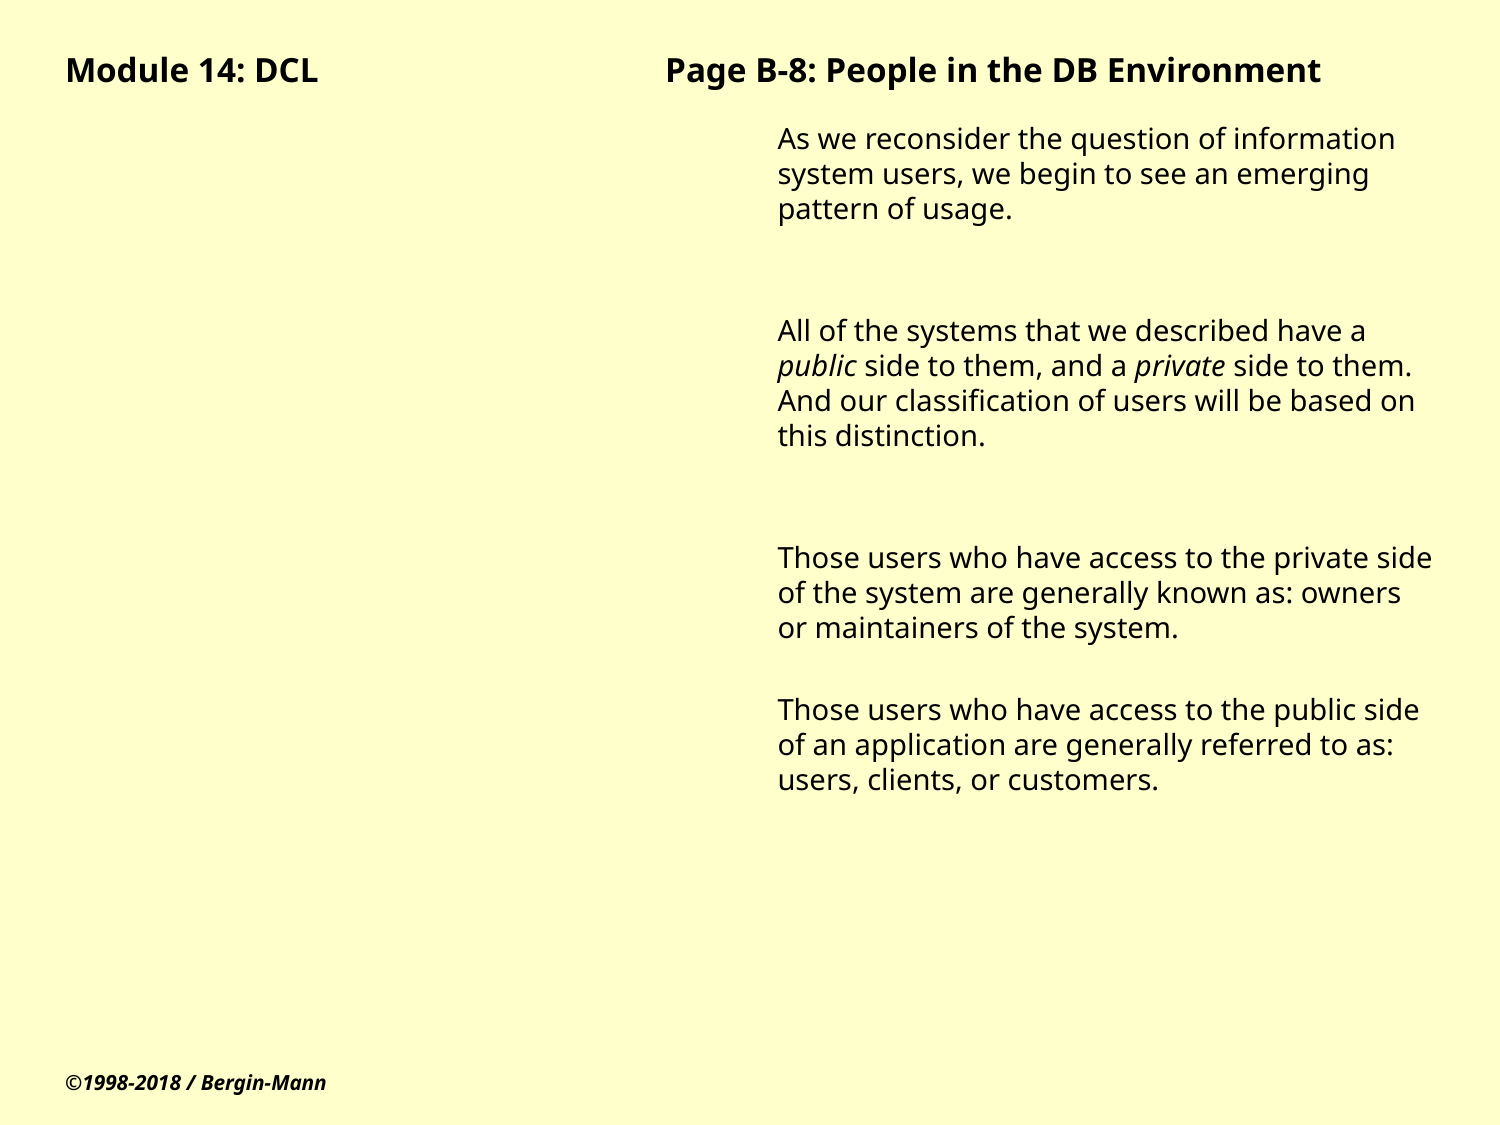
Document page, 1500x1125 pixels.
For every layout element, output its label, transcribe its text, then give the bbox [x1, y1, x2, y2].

slide_number ©1998-2018 / Bergin-Mann [50, 1062, 425, 1100]
list As we reconsider the question of information system users, we begin to see an emerging pattern of usage. All of the systems that we described have a public side to them, and a private side to them. And our classification of users will be based on this distinction. Those users who have access to the private side of the system are generally known as: owners or maintainers of the system. Those users who have access to the public side of an application are generally referred to as: users, clients, or customers. [762, 112, 1450, 1050]
title Module 14: DCL Page B-8: People in the DB Environment [50, 37, 1450, 100]
